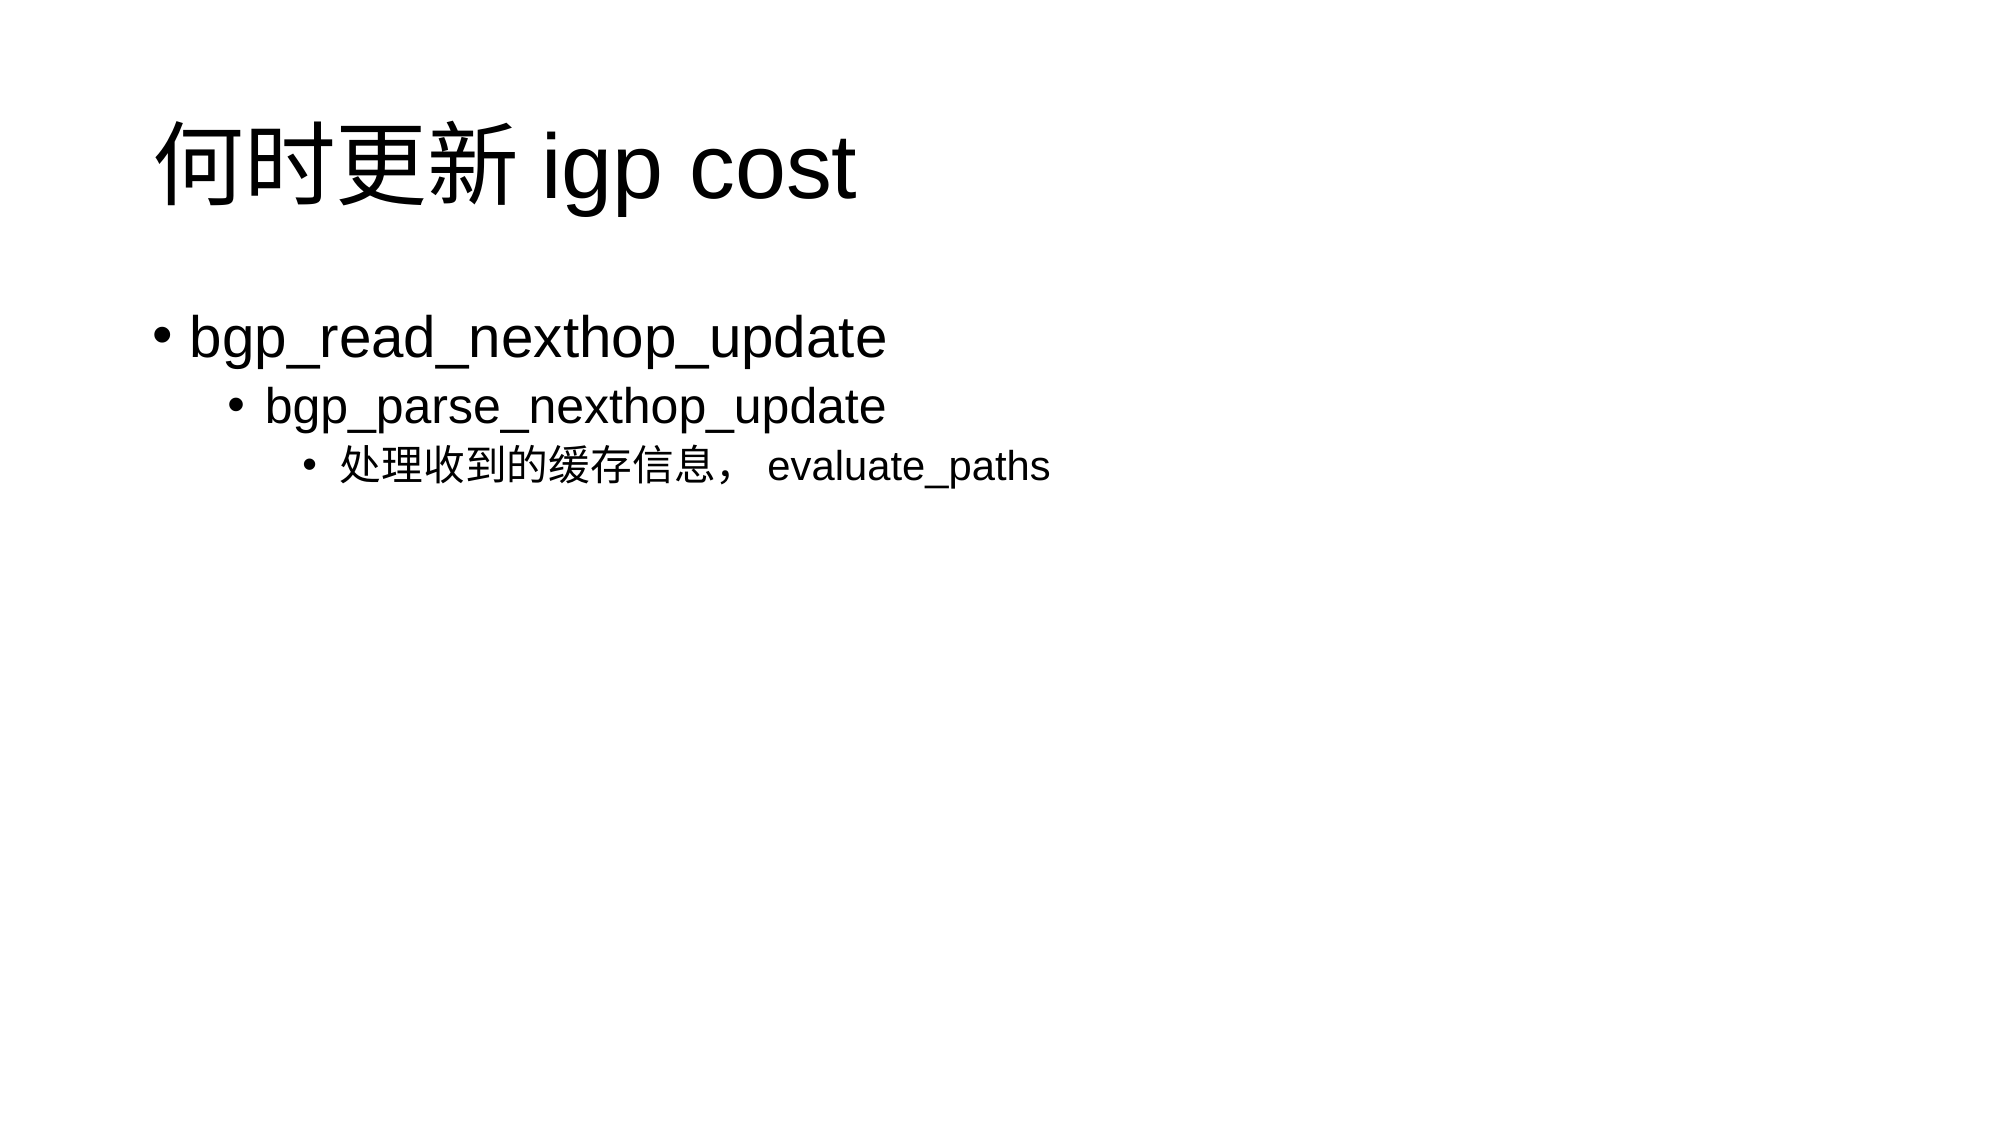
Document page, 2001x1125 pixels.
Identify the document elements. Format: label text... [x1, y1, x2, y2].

list bgp_read_nexthop_update bgp_parse_nexthop_update 处理收到的缓存信息，evaluate_paths [137, 299, 1863, 1014]
title 何时更新igp cost [137, 59, 1863, 278]
